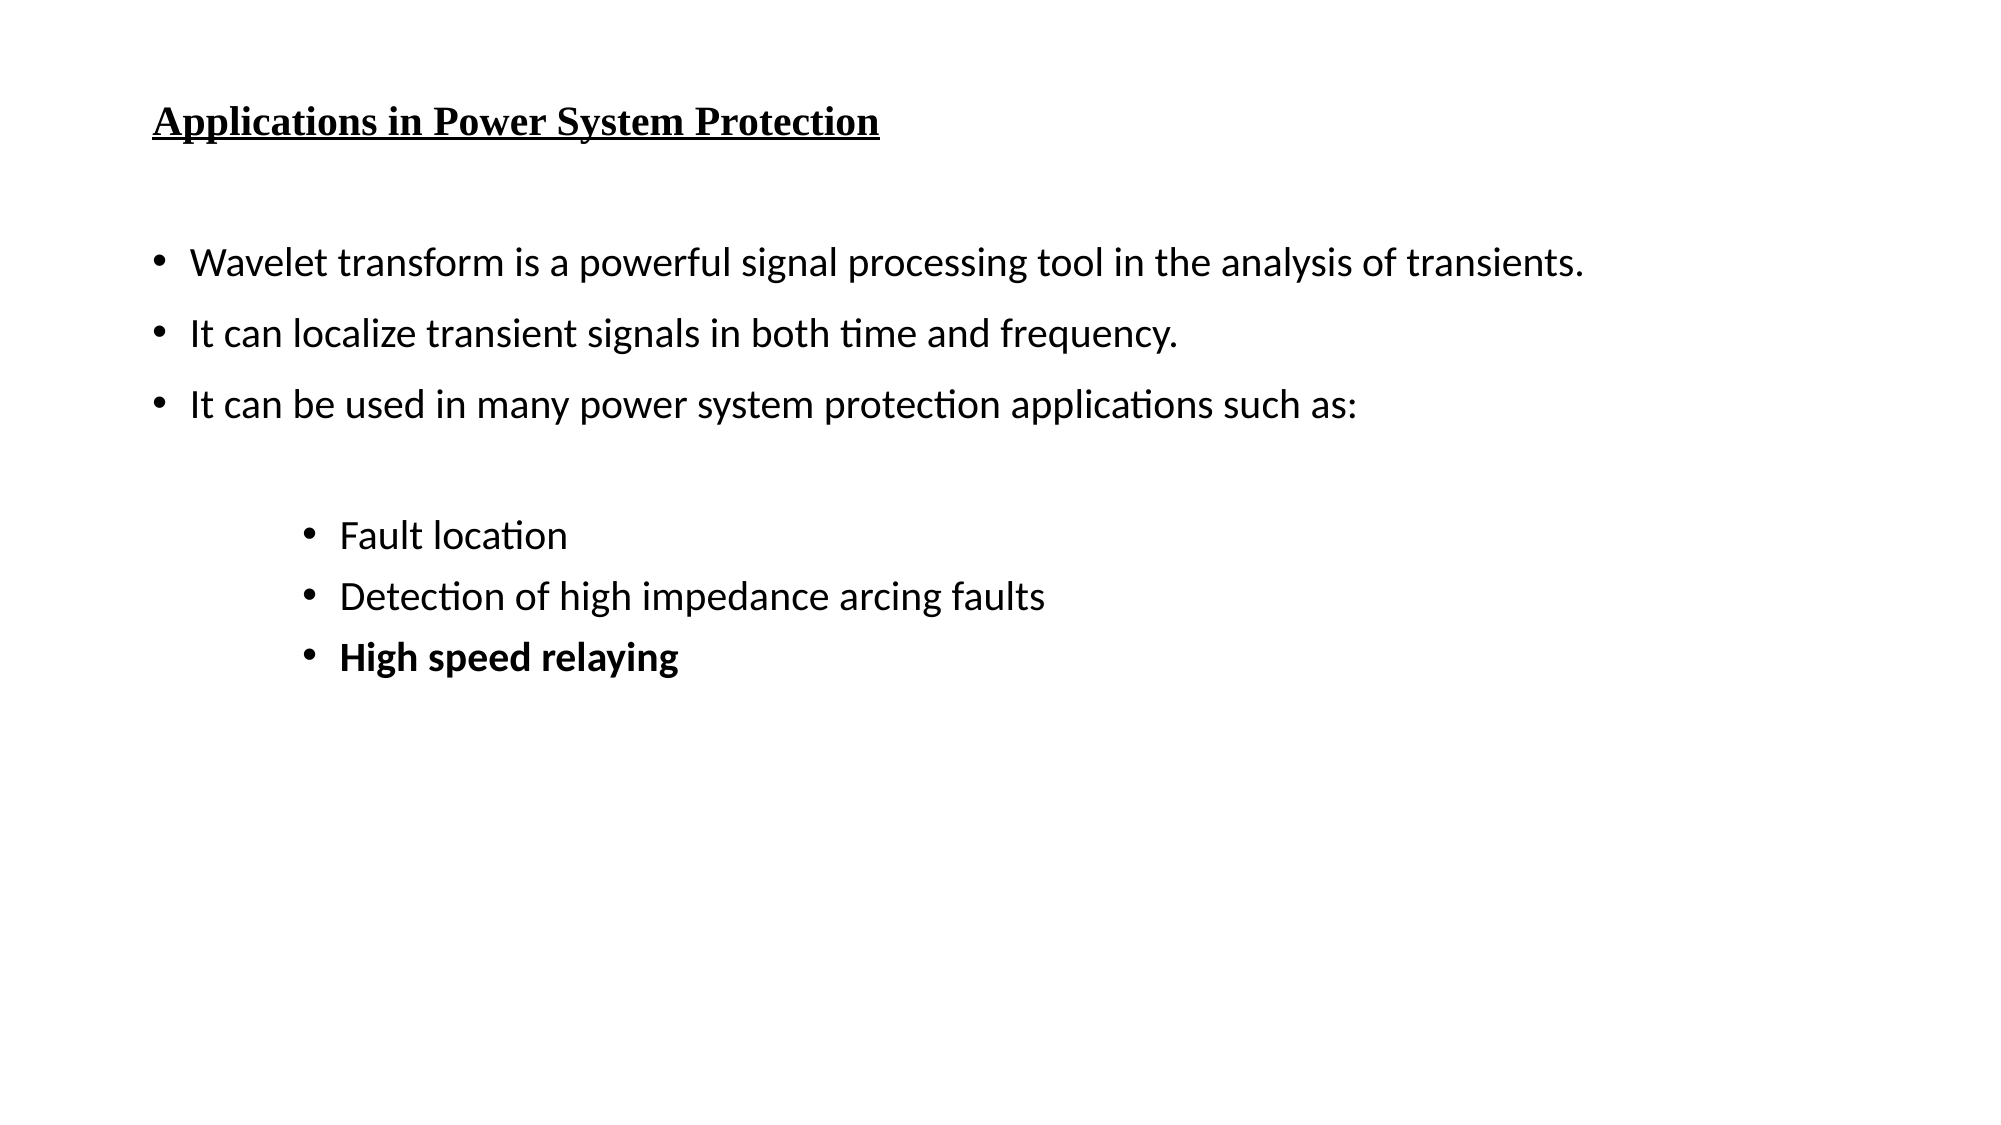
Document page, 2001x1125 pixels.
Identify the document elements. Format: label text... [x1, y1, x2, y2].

text_box Applications in Power System Protection Wavelet transform is a powerful signal processing tool in the analysis of transients. It can localize transient signals in both time and frequency. It can be used in many power system protection applications such as: Fault location Detection of high impedance arcing faults High speed relaying [137, 85, 1863, 1040]
